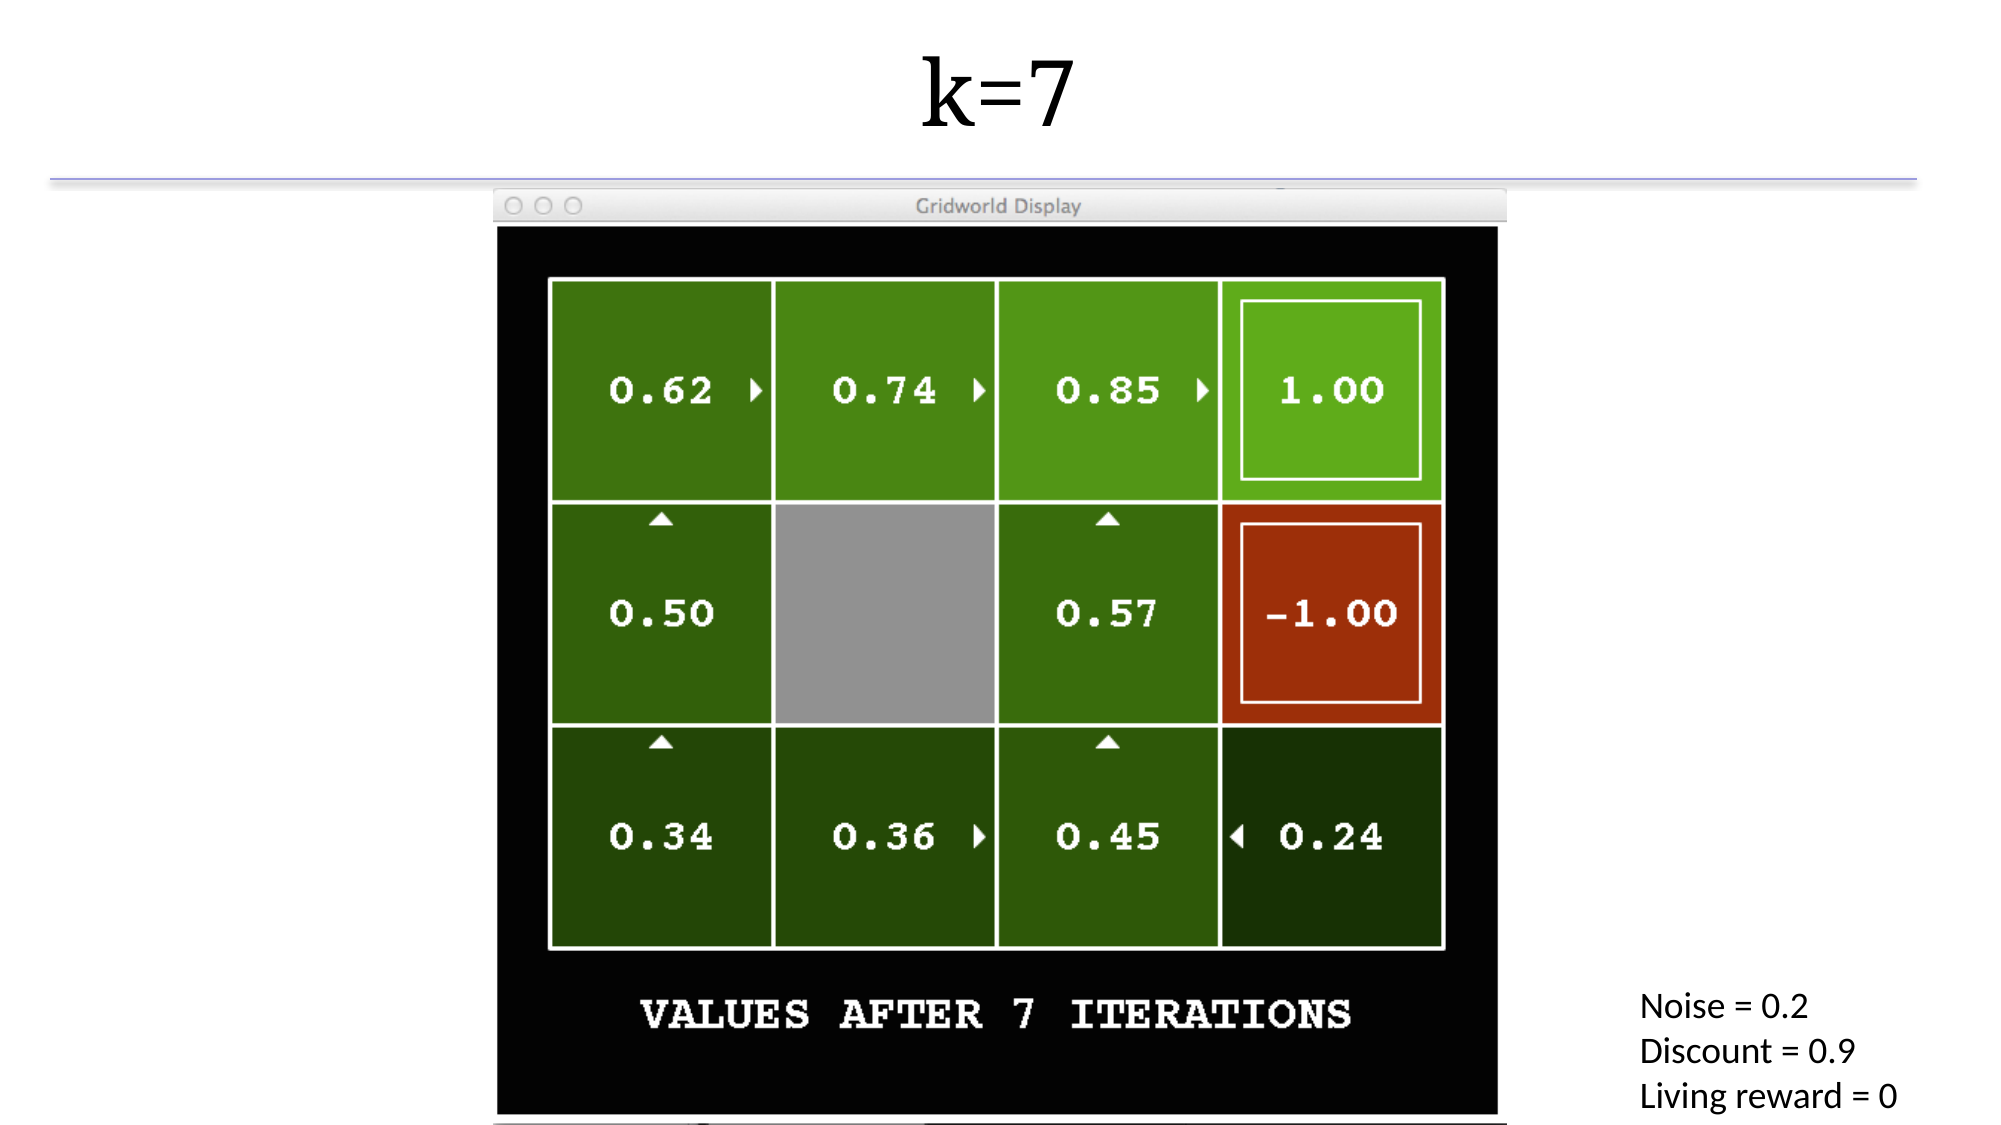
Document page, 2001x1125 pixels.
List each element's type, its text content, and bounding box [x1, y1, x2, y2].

text_box Noise = 0.2 Discount = 0.9 Living reward = 0 [1624, 973, 2000, 1124]
title k=7 [0, 0, 2000, 184]
picture [493, 188, 1507, 1125]
